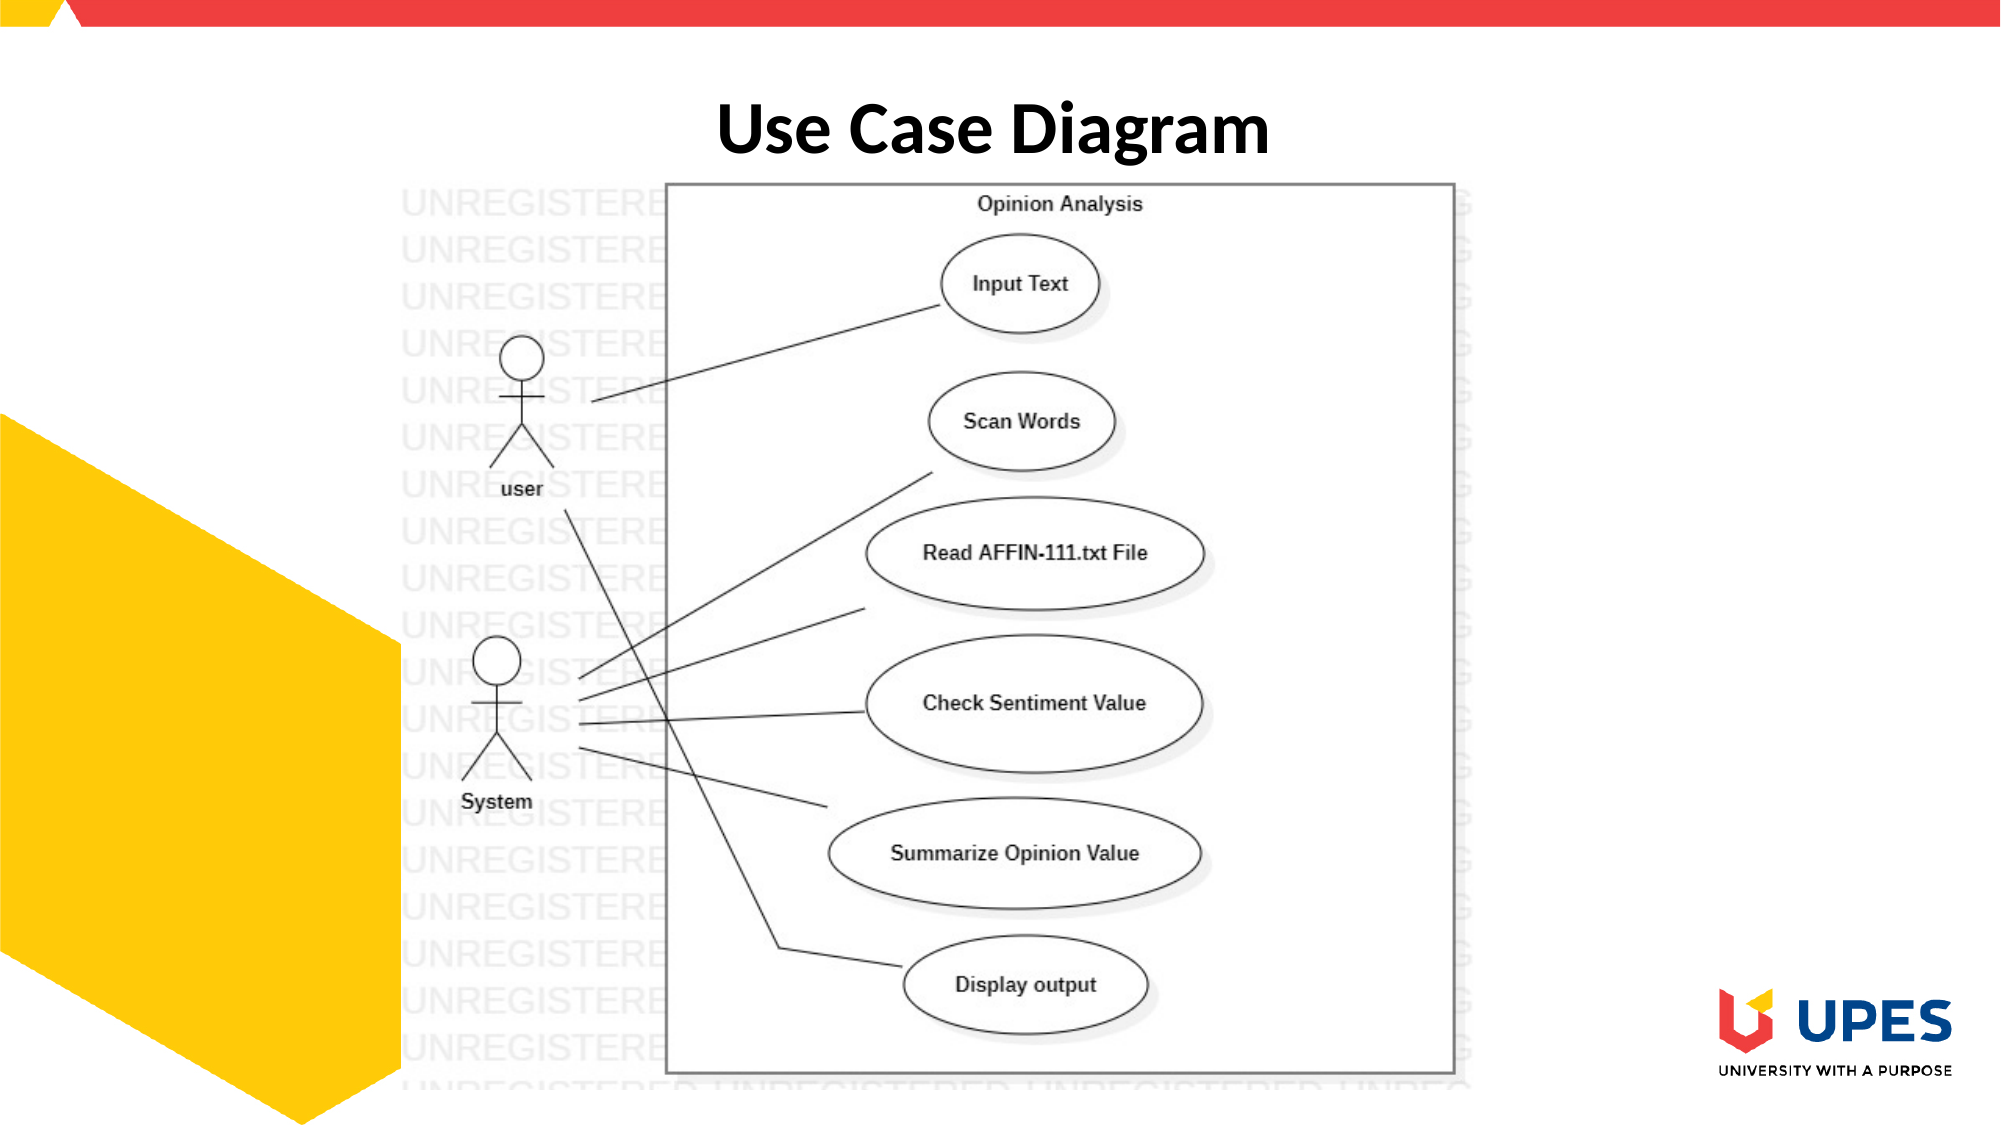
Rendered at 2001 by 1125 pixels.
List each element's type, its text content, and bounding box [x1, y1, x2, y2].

title Use Case Diagram [45, 77, 1944, 170]
picture [0, 0, 2001, 1125]
